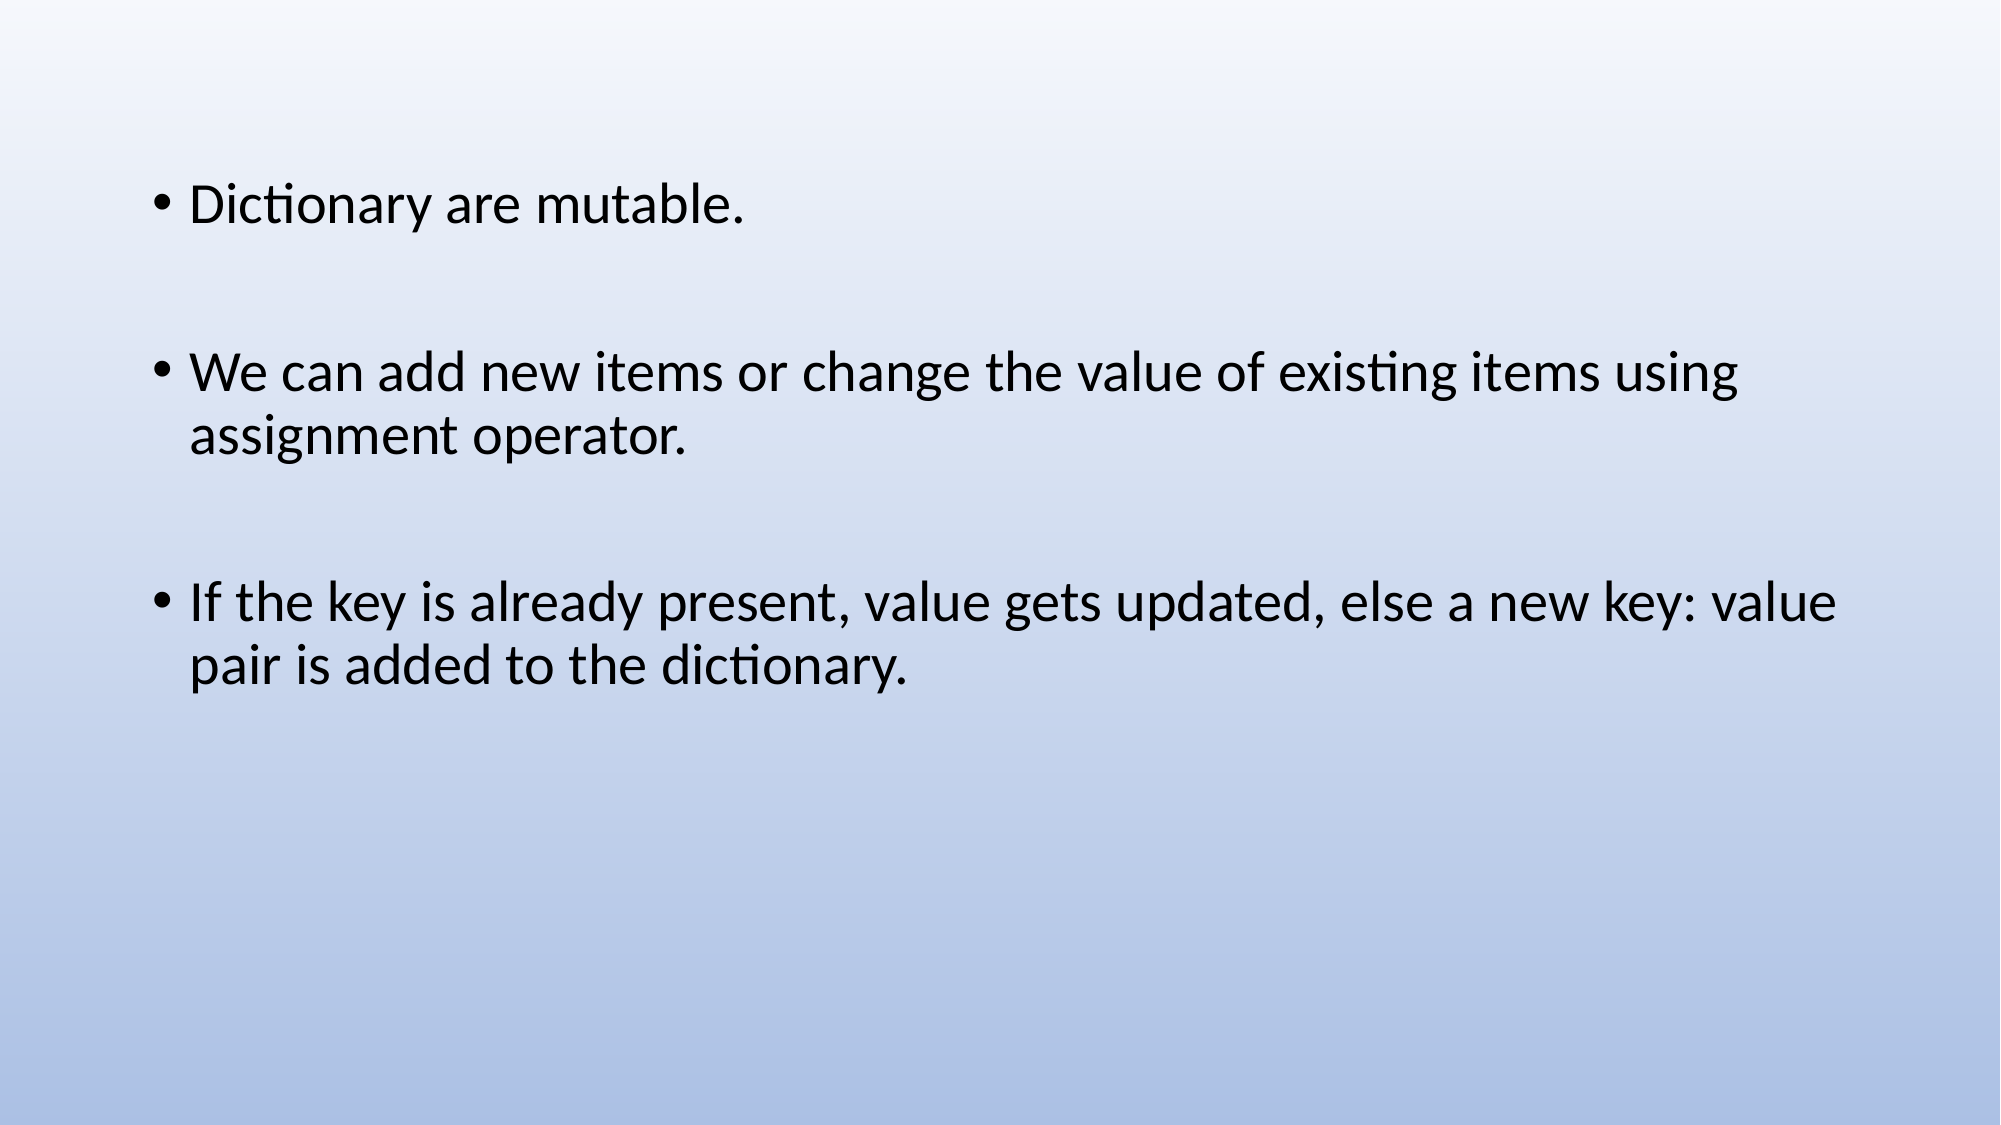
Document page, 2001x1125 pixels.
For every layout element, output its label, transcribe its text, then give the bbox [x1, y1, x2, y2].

list Dictionary are mutable. We can add new items or change the value of existing items using assignment operator. If the key is already present, value gets updated, else a new key: value pair is added to the dictionary. [137, 75, 1863, 1014]
